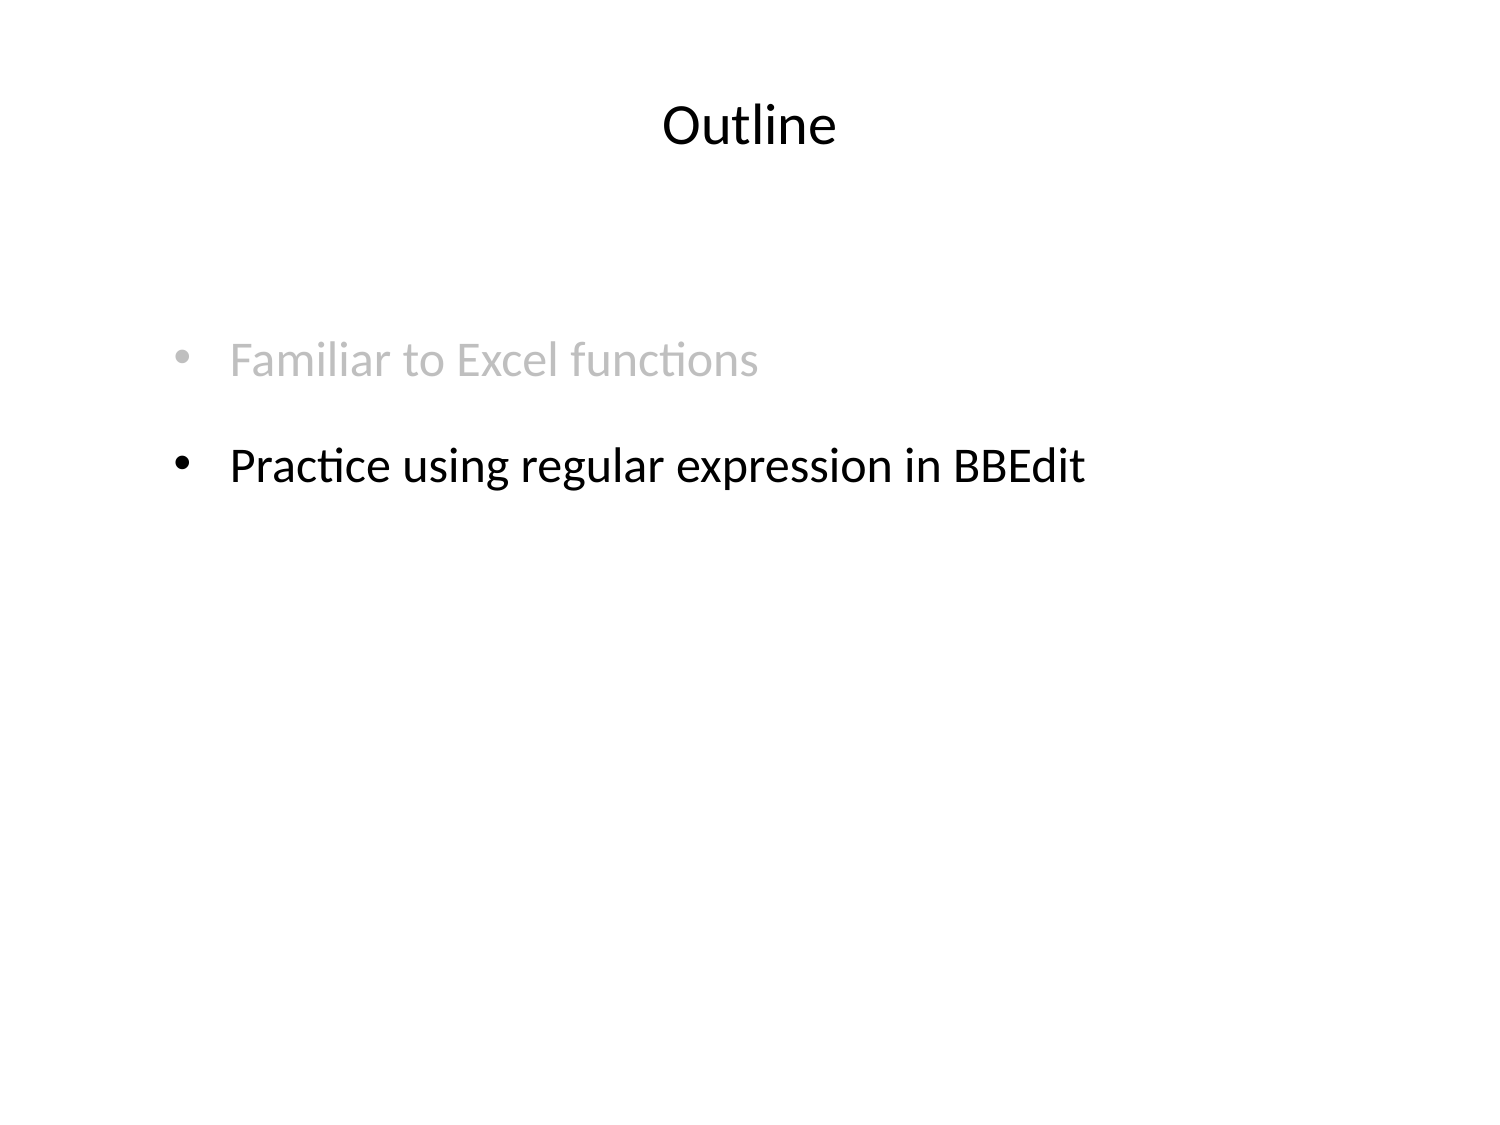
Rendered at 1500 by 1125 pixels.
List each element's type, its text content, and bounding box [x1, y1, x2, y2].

title Outline [75, 45, 1425, 197]
list Familiar to Excel functions Practice using regular expression in BBEdit [158, 283, 1287, 647]
